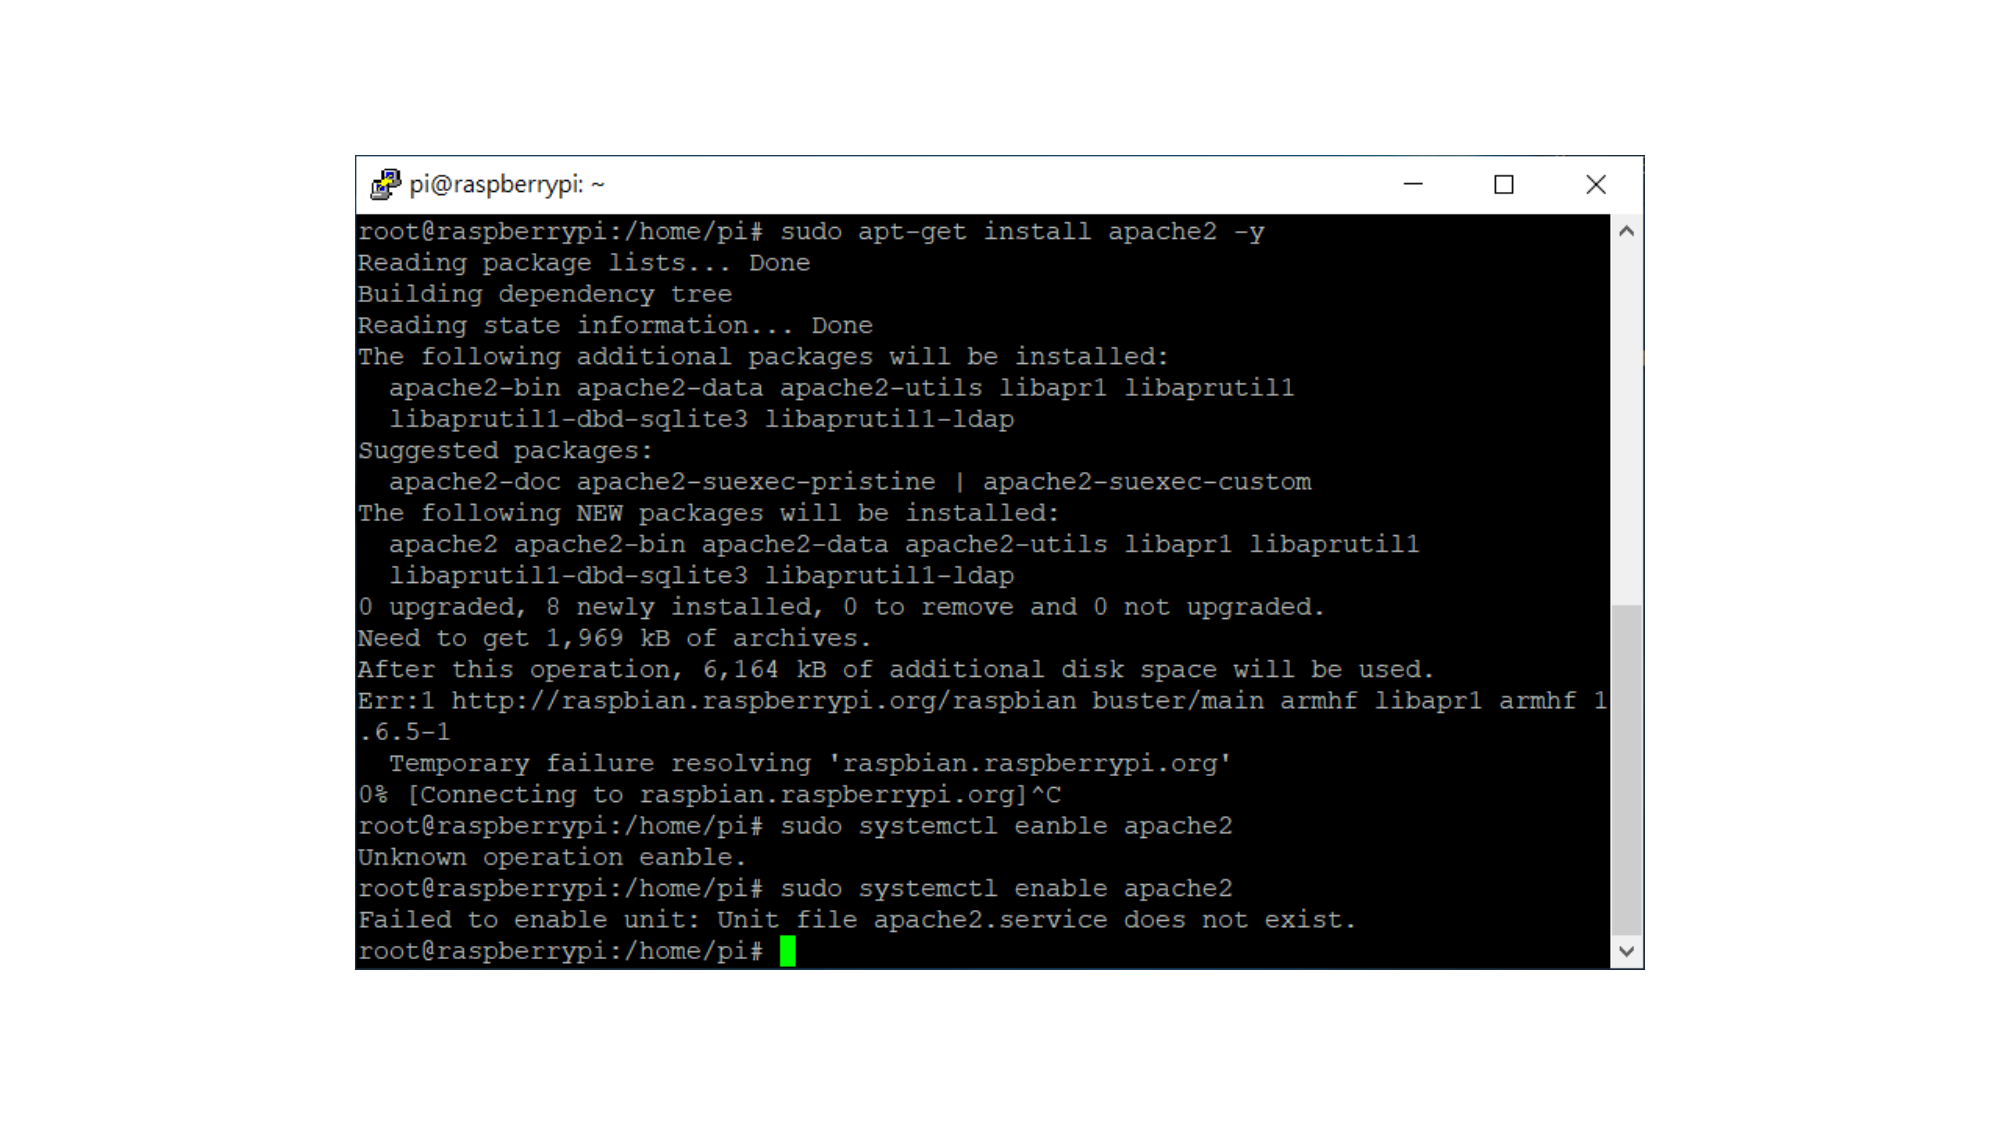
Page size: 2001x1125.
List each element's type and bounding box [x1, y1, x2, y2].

picture [355, 155, 1645, 970]
